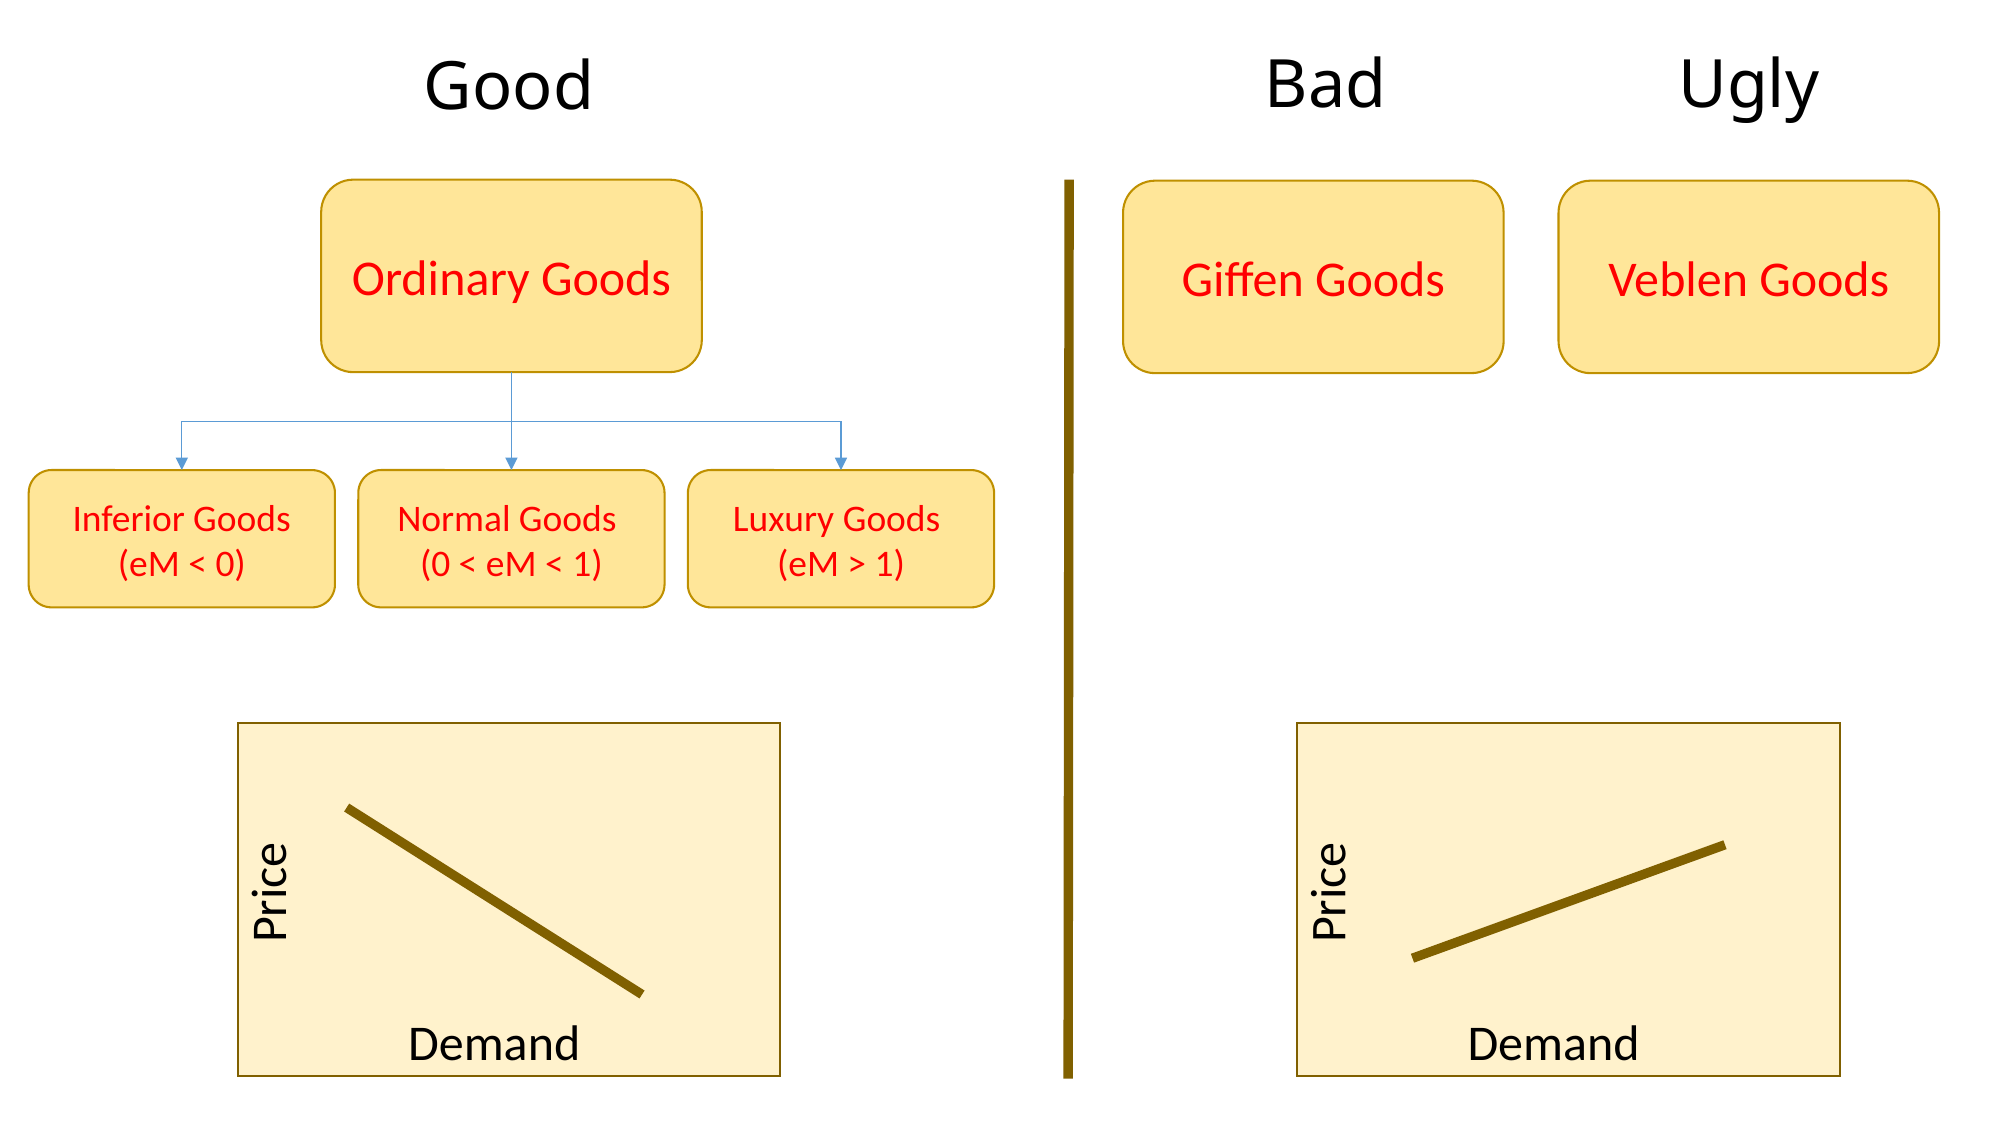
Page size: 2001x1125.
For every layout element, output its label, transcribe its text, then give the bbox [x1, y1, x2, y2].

text_box [237, 722, 781, 1077]
text_box Giffen Goods [1122, 179, 1505, 375]
text_box Ugly [1663, 33, 1835, 128]
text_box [346, 807, 642, 995]
text_box Inferior Goods (eM < 0) [27, 468, 336, 609]
text_box Veblen Goods [1557, 179, 1941, 375]
text_box Demand [1452, 1002, 1655, 1078]
text_box Bad [1250, 33, 1402, 128]
text_box Price [228, 826, 304, 958]
text_box Good [409, 35, 610, 130]
text_box Demand [393, 1002, 596, 1078]
text_box Ordinary Goods [320, 178, 703, 374]
text_box [1296, 722, 1841, 1077]
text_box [297, 256, 396, 586]
text_box Luxury Goods (eM > 1) [686, 468, 996, 609]
text_box Price [1287, 826, 1363, 958]
text_box Normal Goods (0 < eM < 1) [357, 468, 666, 609]
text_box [627, 256, 726, 586]
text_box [1412, 844, 1725, 959]
